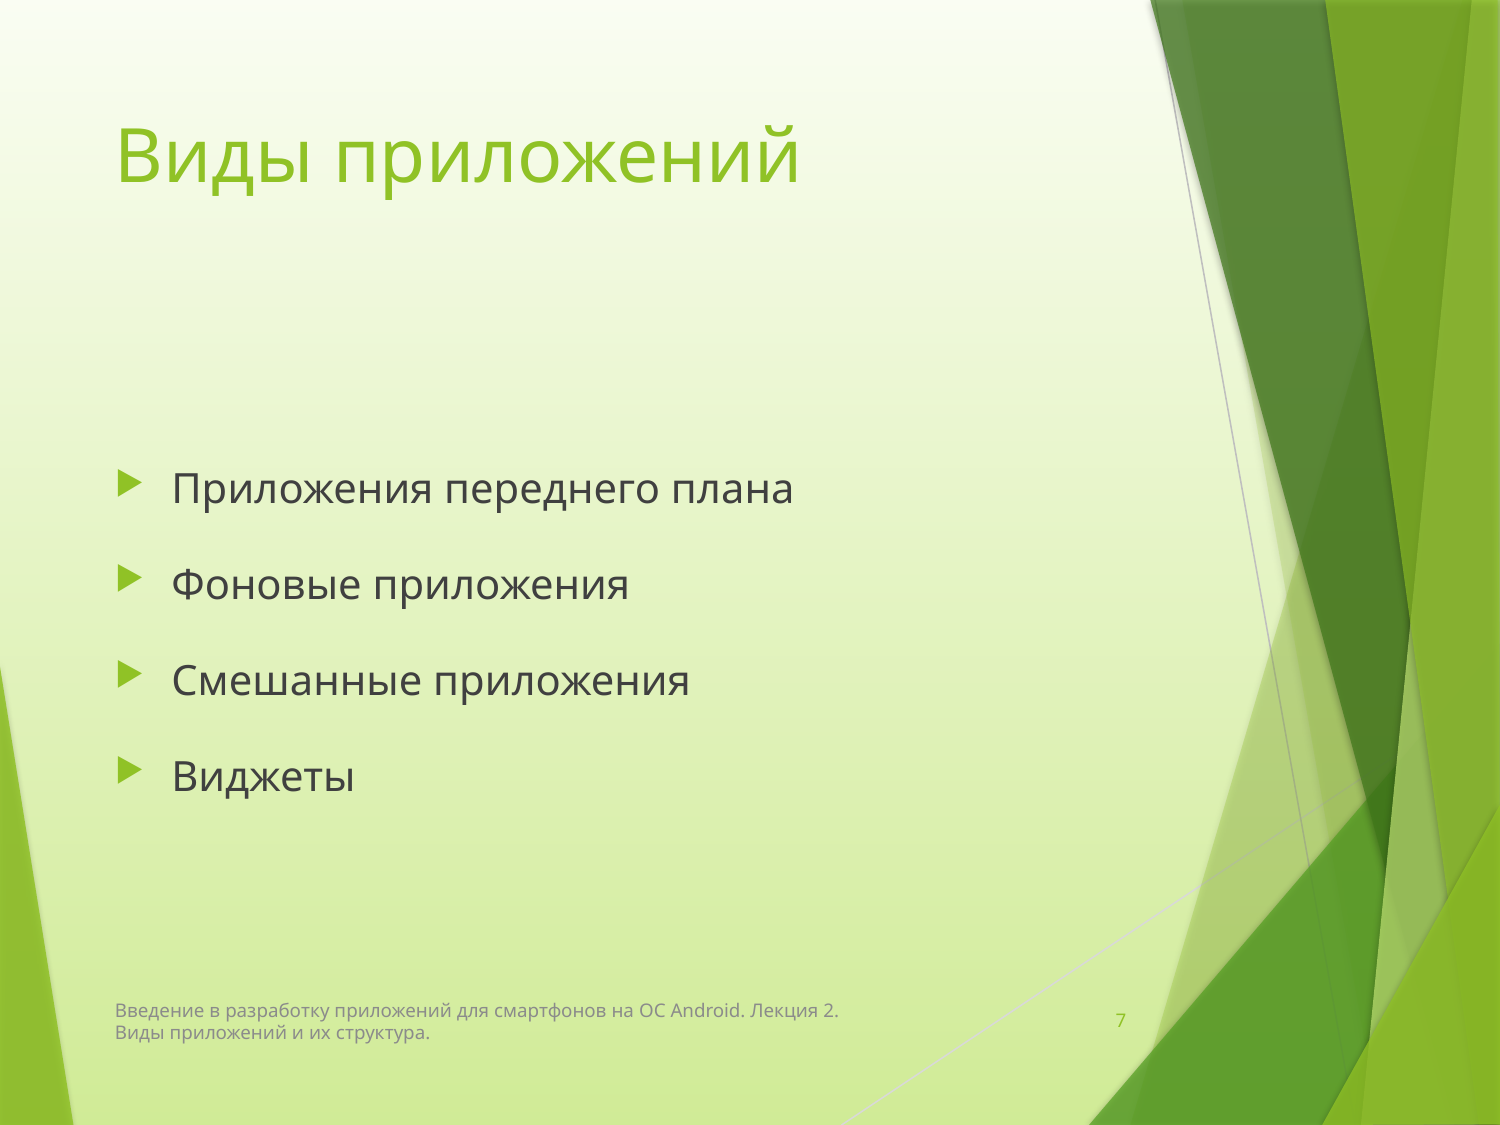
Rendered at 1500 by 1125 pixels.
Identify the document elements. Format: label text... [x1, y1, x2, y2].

footer Введение в разработку приложений для смартфонов на ОС Android. Лекция 2. Виды приложений и их структура. [99, 991, 859, 1051]
slide_number 7 [1057, 991, 1142, 1051]
list Приложения переднего плана Фоновые приложения Смешанные приложения Виджеты [99, 246, 1142, 991]
title Виды приложений [99, 99, 1142, 211]
